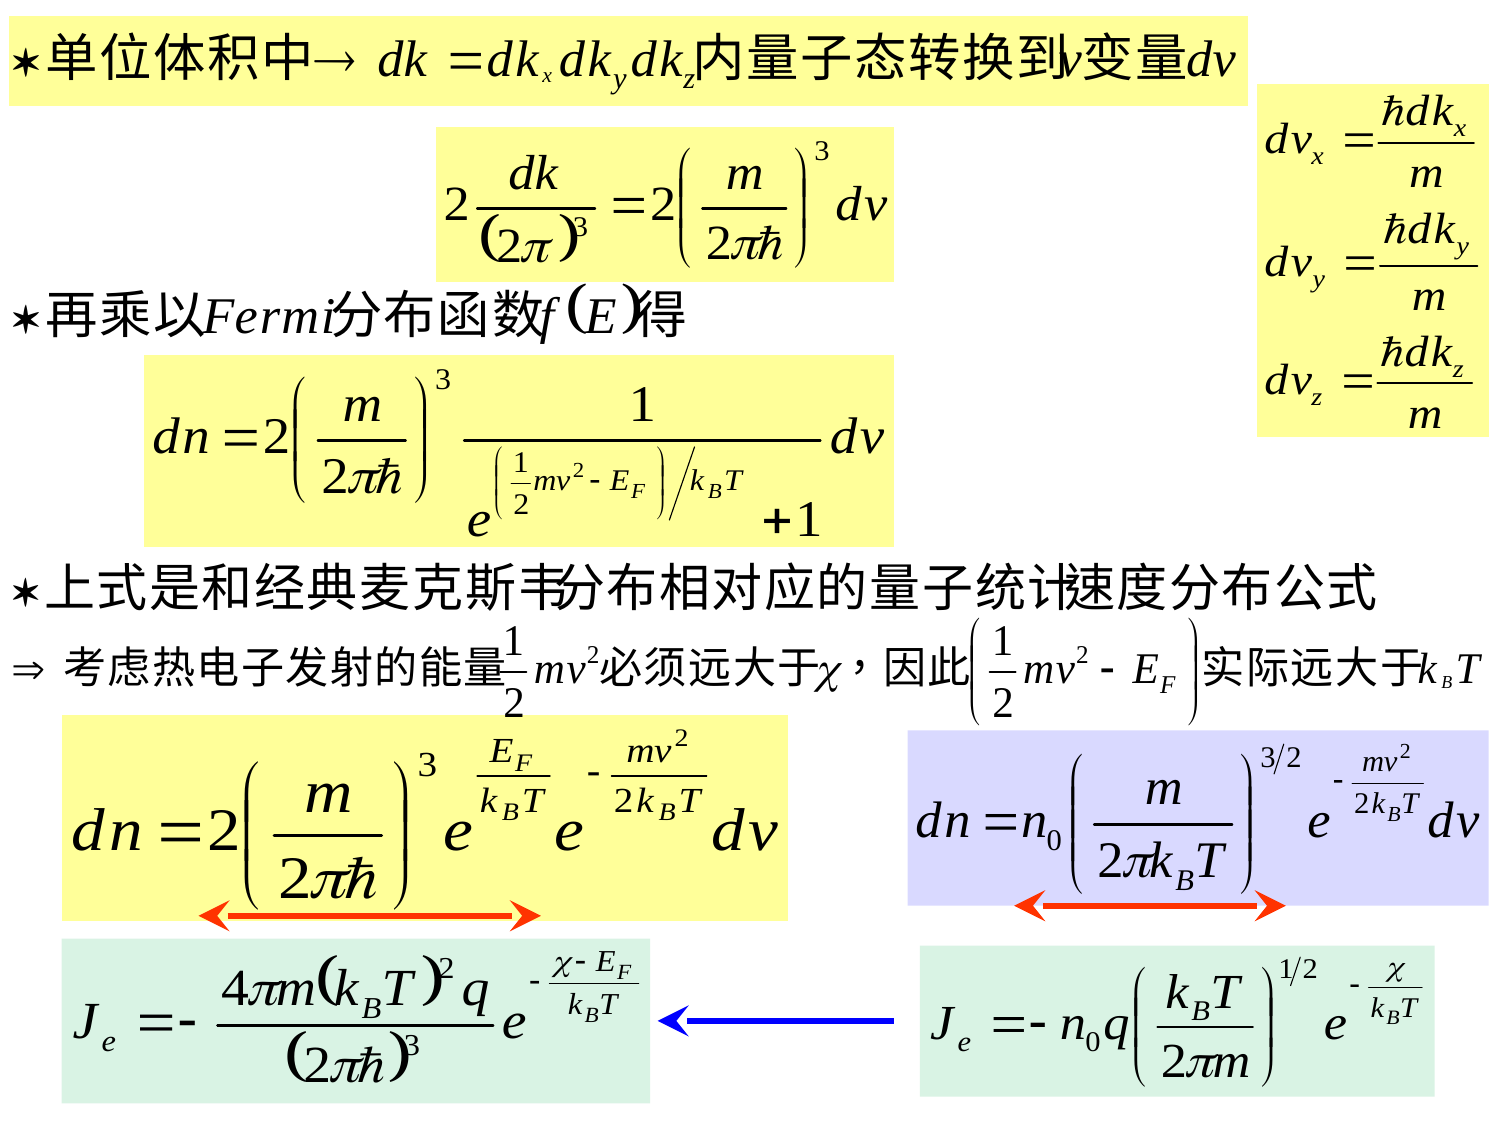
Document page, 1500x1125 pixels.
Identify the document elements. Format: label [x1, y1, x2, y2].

text_box [61, 938, 651, 1104]
text_box [5, 609, 1495, 735]
text_box [8, 554, 1378, 608]
text_box [61, 743, 789, 922]
text_box [435, 126, 895, 283]
text_box [1256, 83, 1489, 437]
text_box [143, 354, 894, 548]
text_box [8, 15, 1249, 107]
text_box [8, 281, 695, 356]
text_box [919, 945, 1435, 1097]
text_box [907, 730, 1489, 906]
